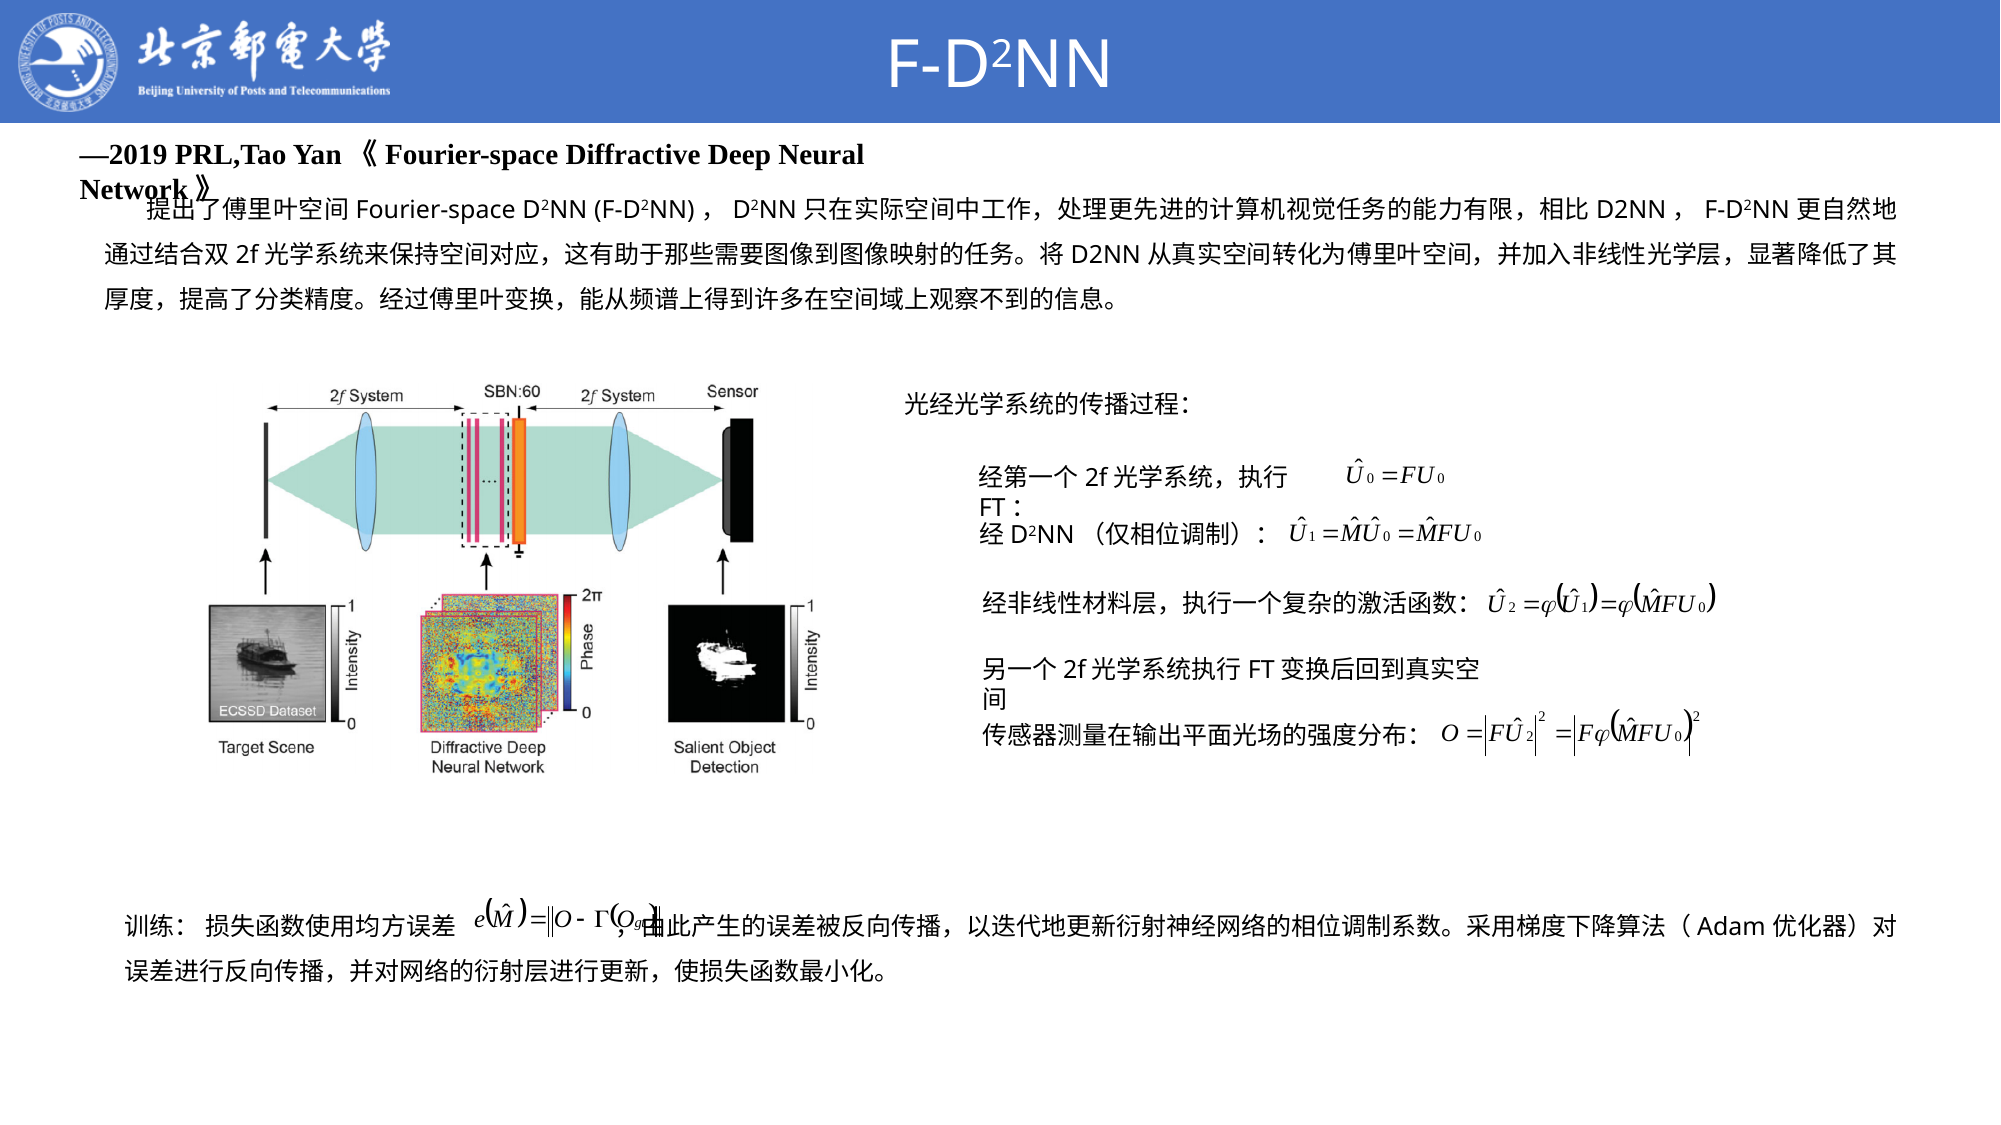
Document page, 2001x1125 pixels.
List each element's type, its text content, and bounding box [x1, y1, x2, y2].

text_box 训练： 损失函数使用均方误差 ，由此产生的误差被反向传播，以迭代地更新衍射神经网络的相位调制系数。采用梯度下降算法（Adam优化器）对误差进行反向传播，并对网络的衍射层进行更新，使损失函数最小化。 [110, 888, 1912, 993]
text_box —2019 PRL,Tao Yan《Fourier-space Diffractive Deep Neural Network》 [64, 127, 1014, 213]
text_box 另一个2f光学系统执行FT变换后回到真实空间 [967, 645, 1520, 721]
text_box [0, 0, 2000, 124]
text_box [1437, 704, 1705, 761]
text_box 传感器测量在输出平面光场的强度分布： [967, 712, 1429, 757]
text_box 经第一个2f光学系统，执行FT： [964, 453, 1334, 529]
text_box 经非线性材料层，执行一个复杂的激活函数： [967, 580, 1486, 625]
text_box 光经光学系统的传播过程： [889, 381, 1210, 426]
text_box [470, 898, 665, 943]
picture [18, 13, 390, 112]
text_box 经D2NN（仅相位调制）： [964, 511, 1275, 557]
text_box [1485, 583, 1717, 623]
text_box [1343, 453, 1450, 490]
text_box F-D2NN [698, 13, 1301, 109]
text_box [1286, 511, 1487, 548]
text_box 提出了傅里叶空间Fourier-space D2NN (F-D2NN)，D2NN只在实际空间中工作，处理更先进的计算机视觉任务的能力有限，相比D2NN，F-D2NN更自然地通过结合双2f光学系统来保持空间对应，这有助于那些需要图像到图像映射的任务。将D2NN从真实空间转化为傅里叶空间，并加入非线性光学层，显著降低了其厚度，提高了分类精度。经过傅里叶变换，能从频谱上得到许多在空间域上观察不到的信息。 [89, 171, 1912, 321]
picture [202, 377, 823, 780]
